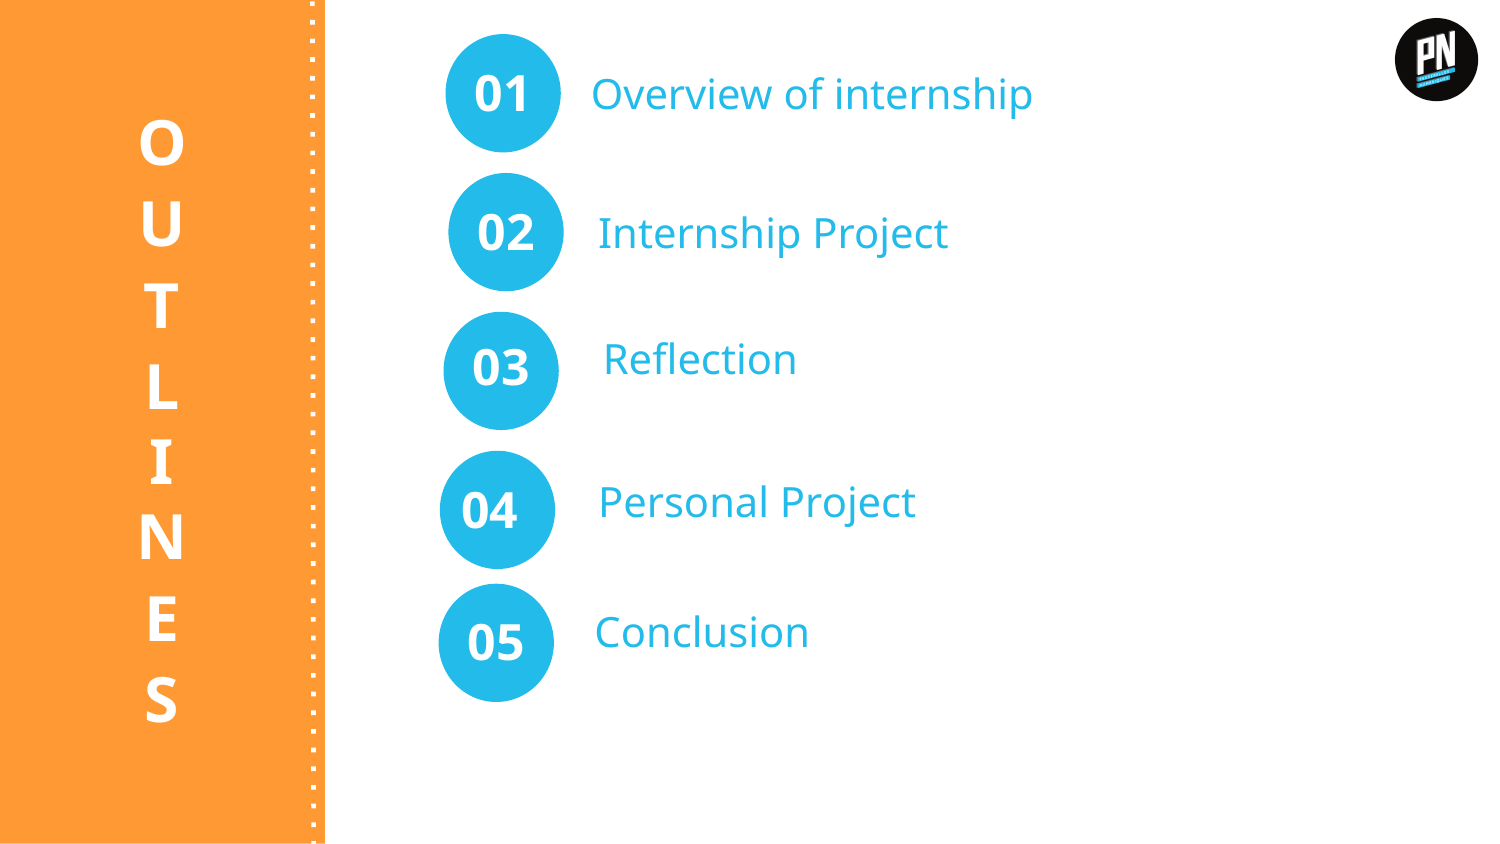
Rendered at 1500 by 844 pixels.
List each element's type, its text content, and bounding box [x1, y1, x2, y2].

text_box Personal Project [583, 468, 1393, 534]
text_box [448, 172, 564, 292]
text_box Overview of internship [575, 60, 1206, 126]
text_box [433, 583, 560, 703]
text_box [314, 0, 325, 844]
text_box Reflection [588, 325, 1218, 391]
text_box [447, 450, 548, 480]
picture [1394, 17, 1479, 102]
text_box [445, 33, 561, 153]
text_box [443, 311, 559, 431]
text_box O U T L I N E S [11, 363, 307, 435]
text_box [0, 0, 311, 844]
text_box Conclusion [579, 597, 837, 663]
text_box 04 [427, 480, 553, 536]
text_box [445, 536, 550, 570]
text_box Internship Project [583, 199, 1213, 265]
